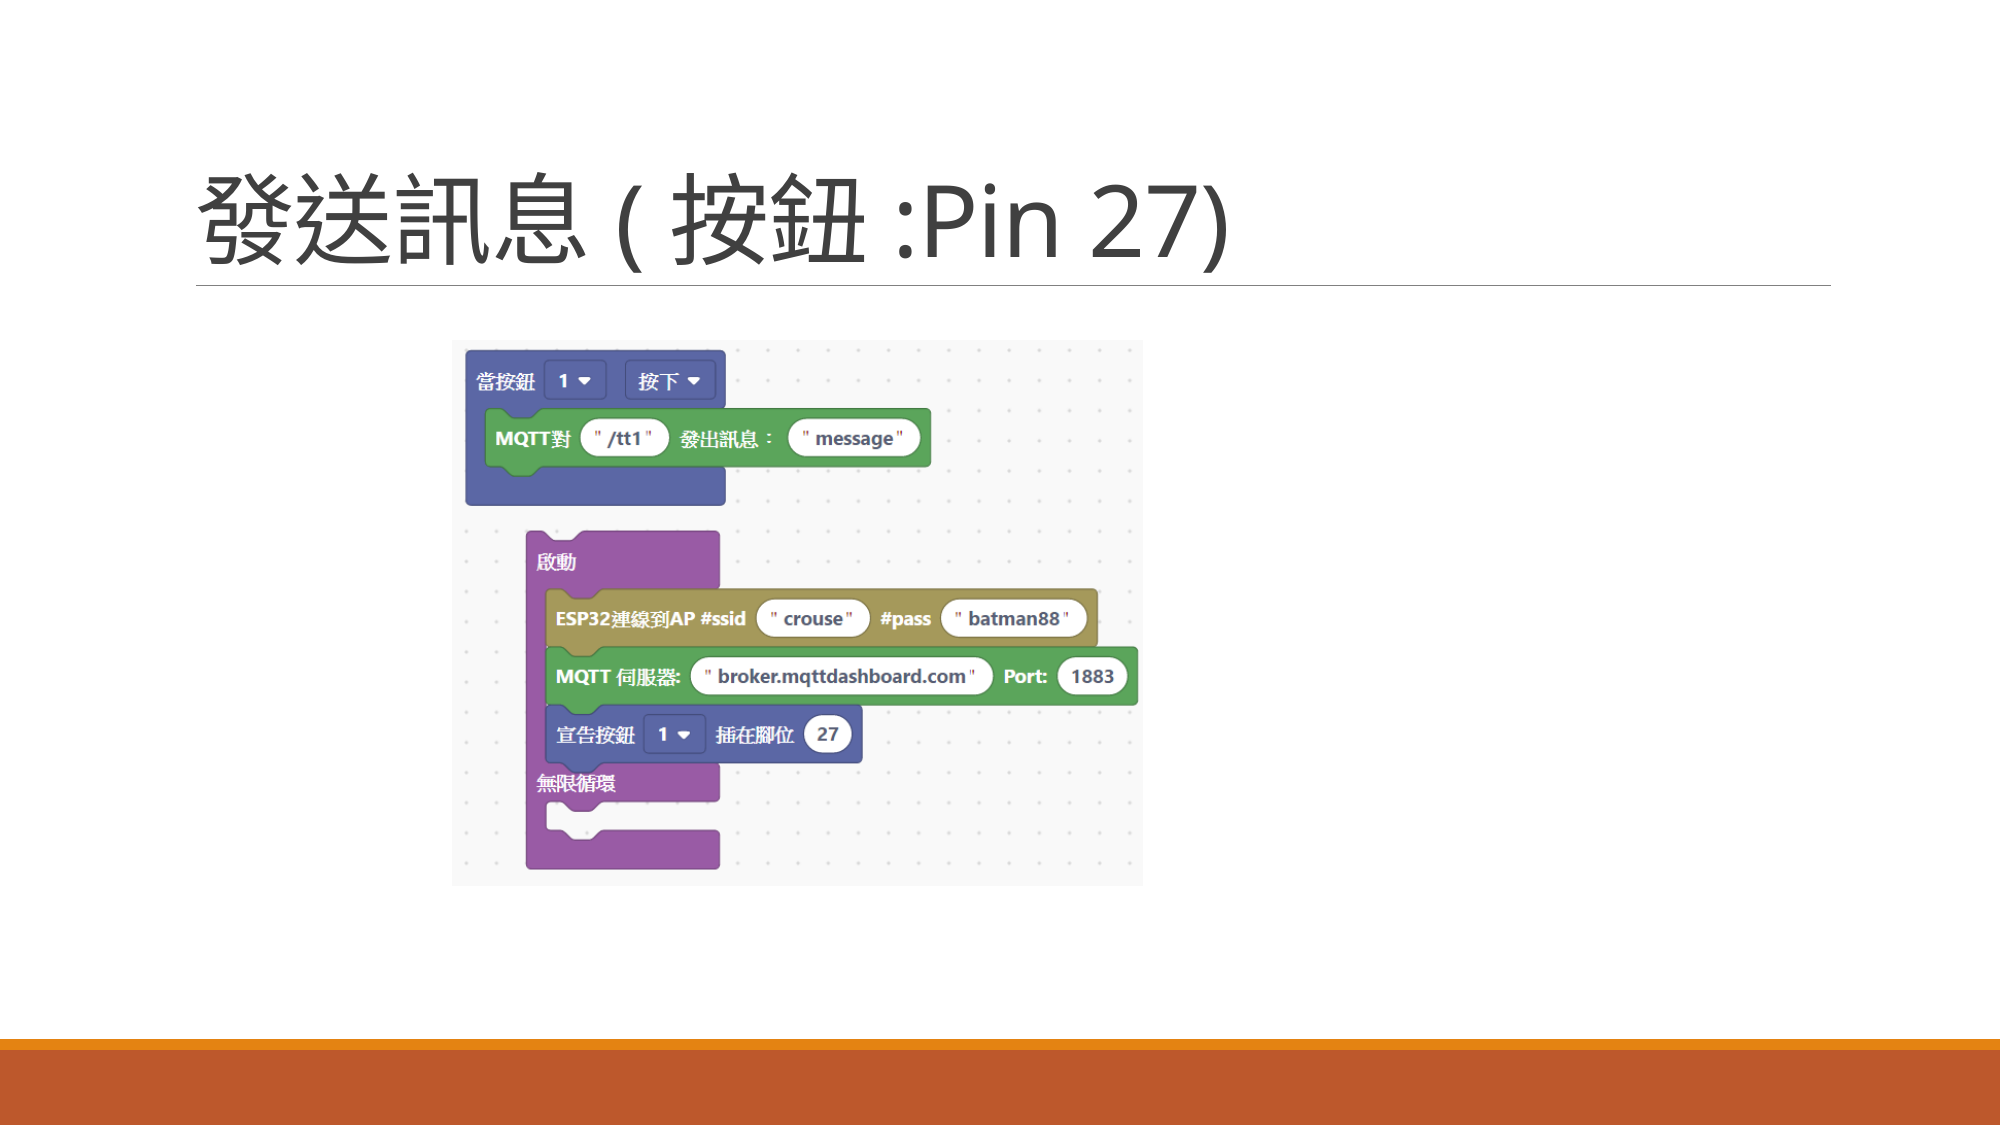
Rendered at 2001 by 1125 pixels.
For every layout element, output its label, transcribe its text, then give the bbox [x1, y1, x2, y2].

picture [451, 339, 1143, 886]
title 發送訊息(按鈕:Pin 27) [180, 47, 1830, 285]
